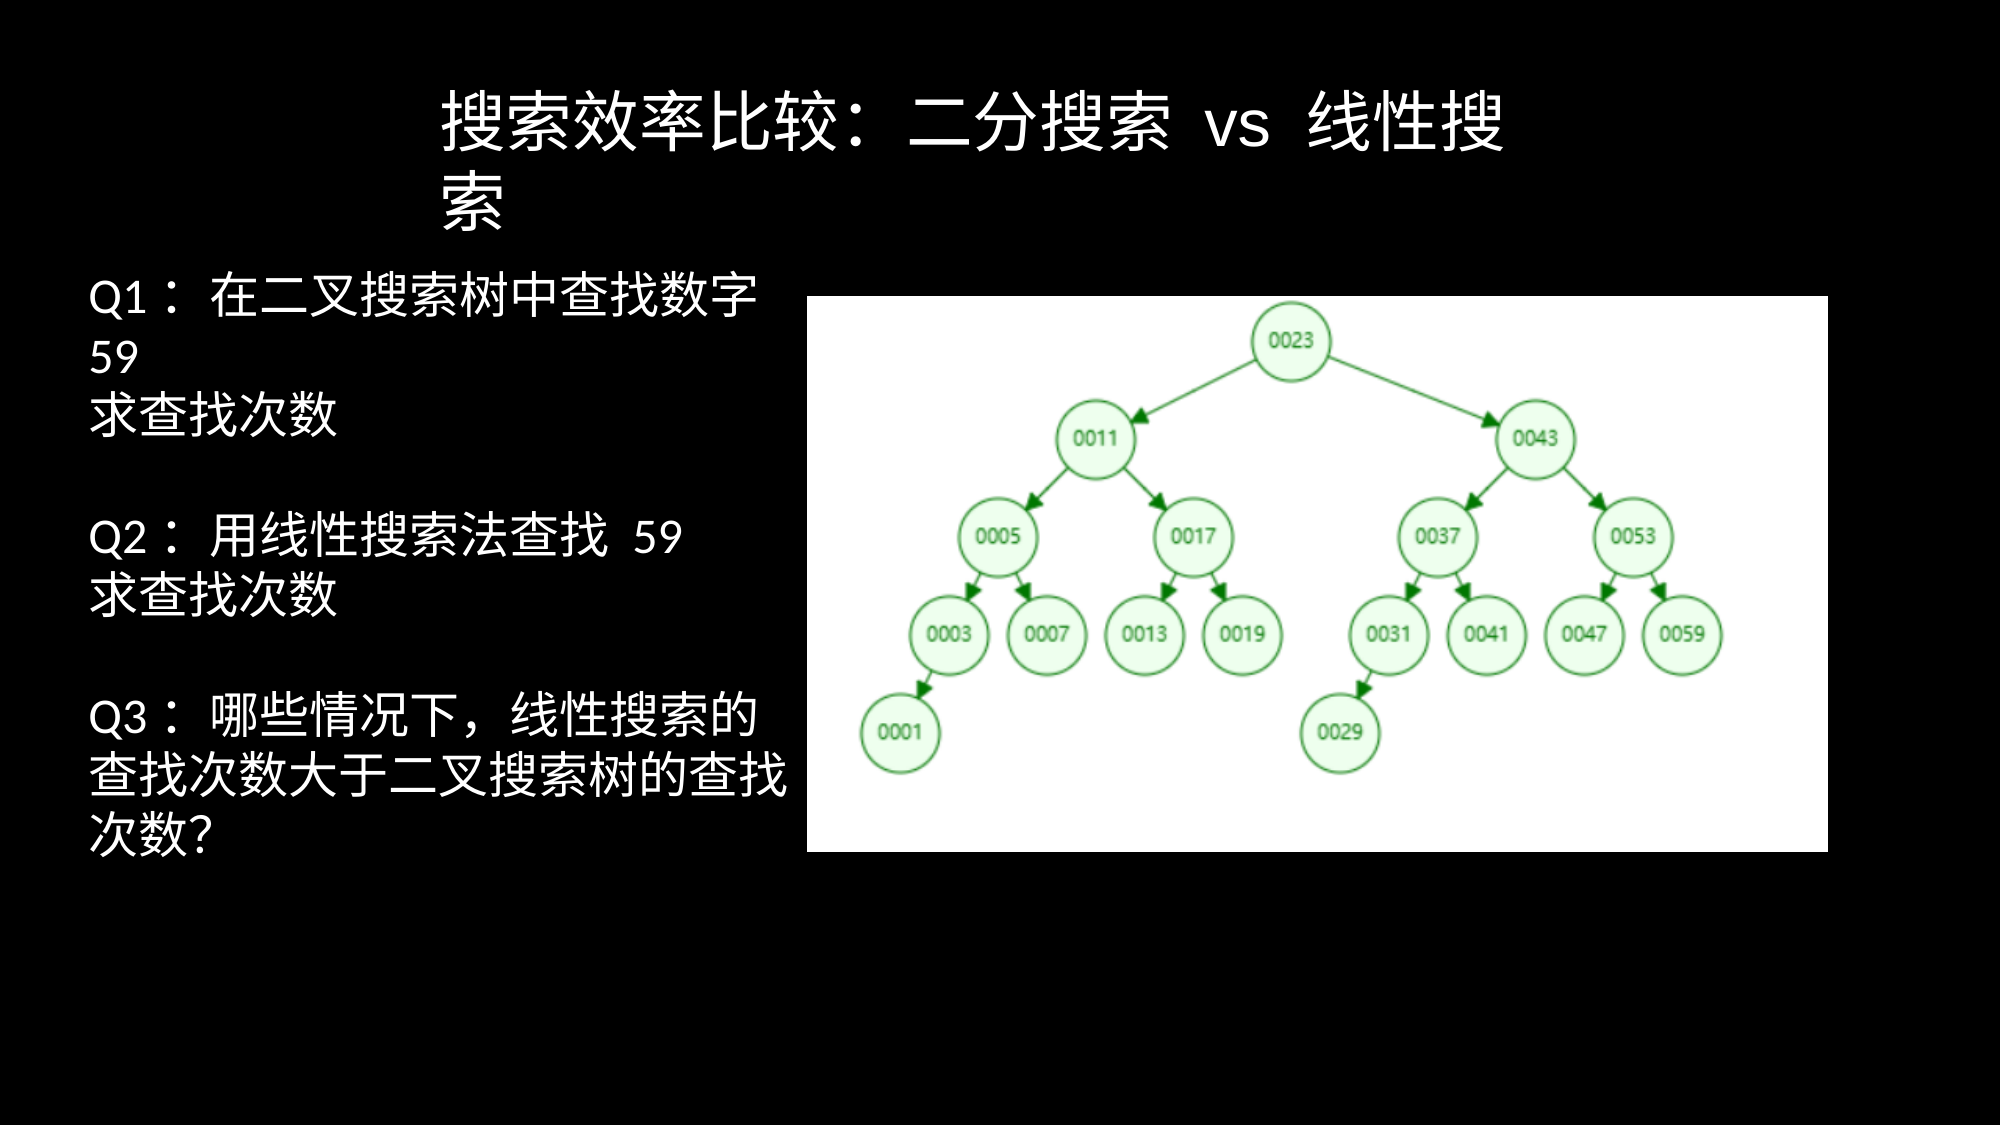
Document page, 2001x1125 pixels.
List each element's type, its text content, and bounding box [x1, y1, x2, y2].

text_box Q1：在二叉搜索树中查找数字59 求查找次数 Q2：用线性搜索法查找 59 求查找次数 Q3：哪些情况下，线性搜索的查找次数大于二叉搜索树的查找次数？ [73, 256, 808, 1007]
picture [807, 296, 1828, 852]
text_box 搜索效率比较：二分搜索 vs 线性搜索 [424, 72, 1576, 247]
